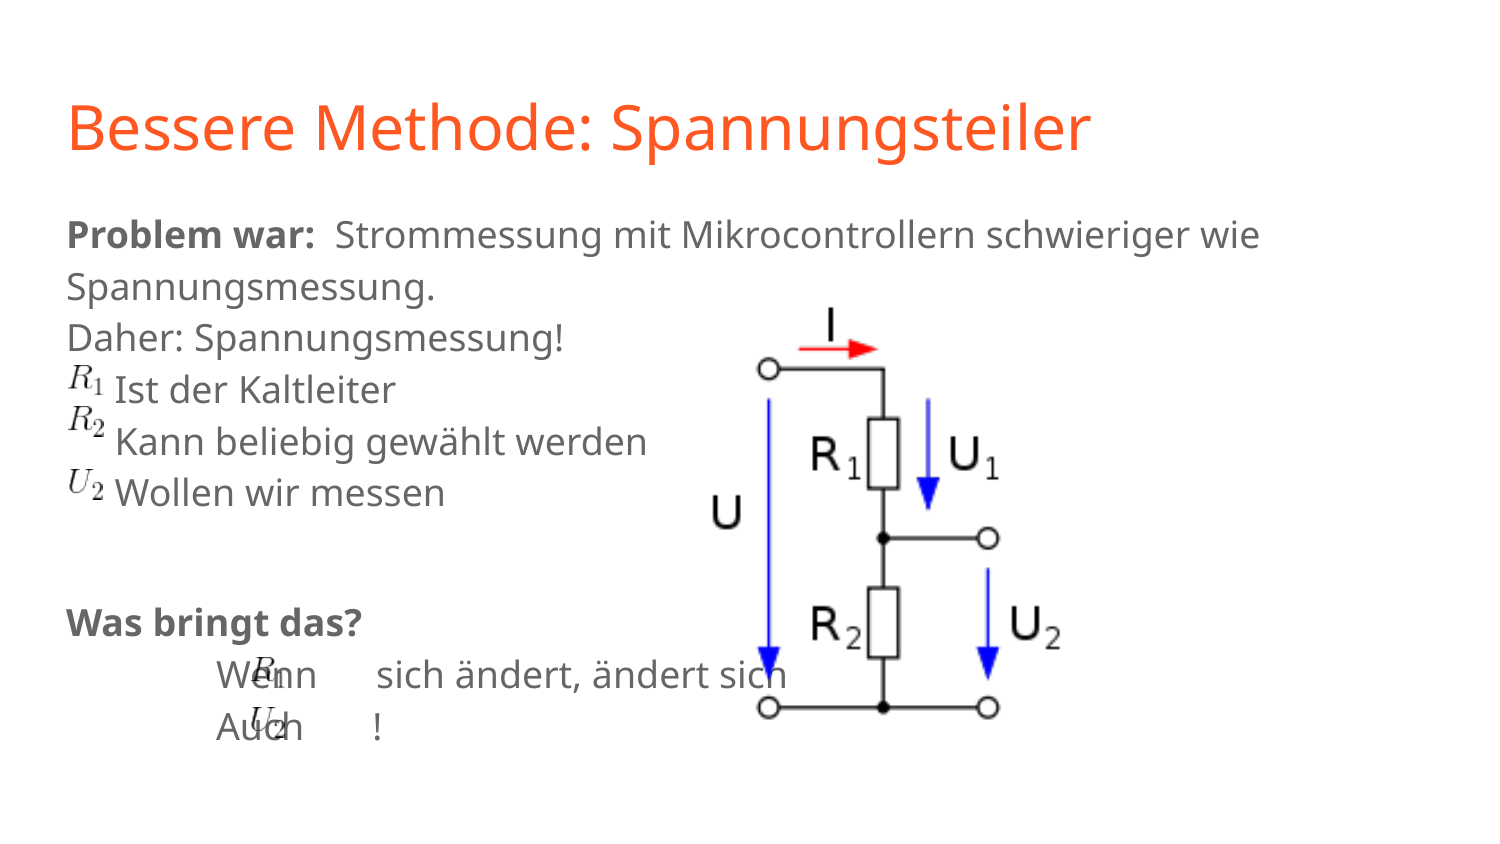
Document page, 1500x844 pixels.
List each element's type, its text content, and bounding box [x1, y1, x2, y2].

picture [69, 469, 103, 500]
picture [68, 365, 104, 398]
picture [251, 707, 285, 738]
picture [250, 657, 286, 690]
picture [68, 406, 104, 437]
list Problem war: Strommessung mit Mikrocontrollern schwieriger wie Spannungsmessung. Daher: Spannungsmessung! Ist der Kaltleiter Kann beliebig gewählt werden Wollen wir messen Was bringt das? Wenn sich ändert, ändert sich Auch ! [51, 189, 1449, 750]
title Bessere Methode: Spannungsteiler [51, 72, 1449, 167]
picture [630, 290, 1128, 738]
